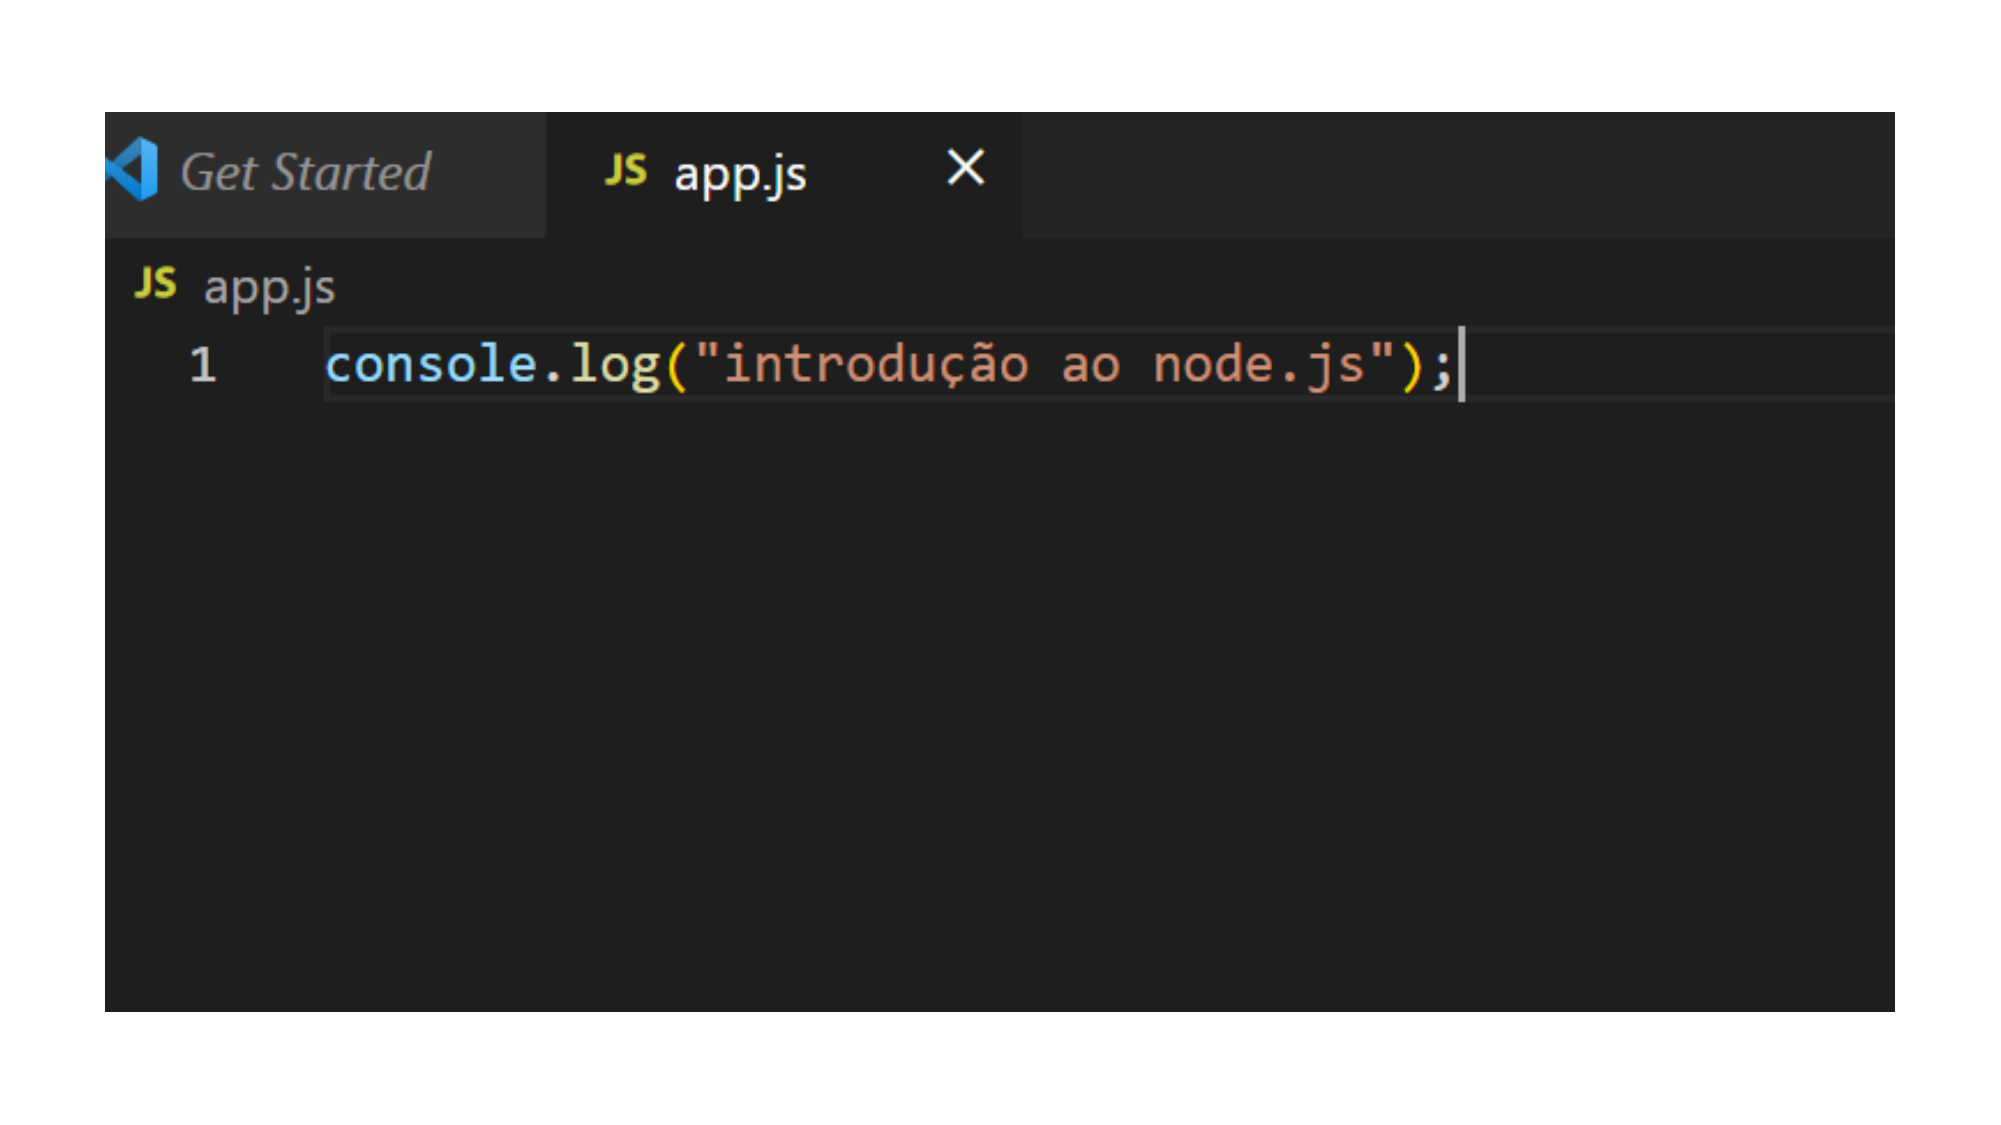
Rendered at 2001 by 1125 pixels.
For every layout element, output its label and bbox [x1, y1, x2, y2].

list [105, 112, 1895, 1012]
